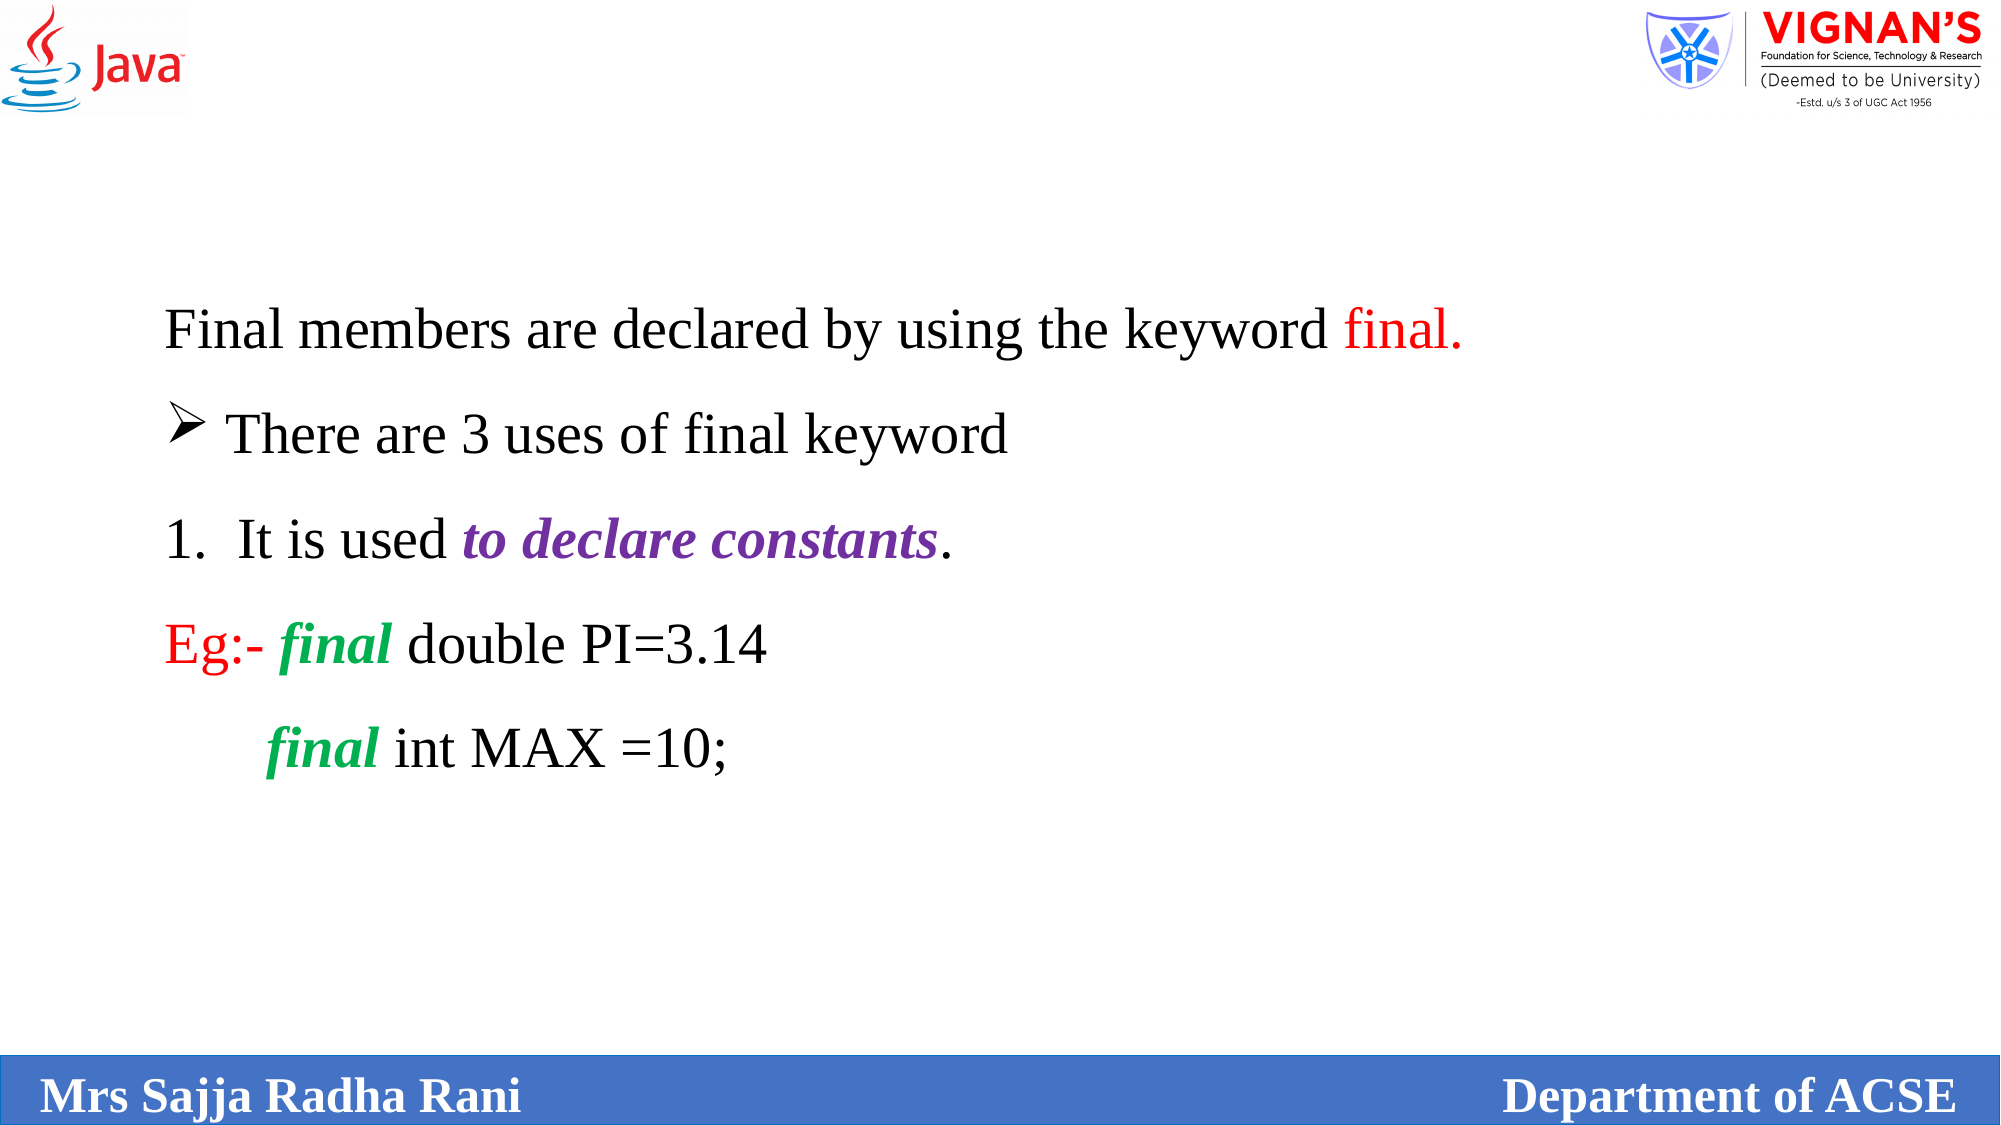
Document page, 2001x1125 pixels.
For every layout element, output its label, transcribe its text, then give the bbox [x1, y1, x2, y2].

picture [0, 0, 186, 116]
picture [1631, 0, 2000, 116]
text_box Final members are declared by using the keyword final. There are 3 uses of final keyword 1. It is used to declare constants. Eg:- final double PI=3.14 final int MAX =10; [149, 247, 1851, 788]
